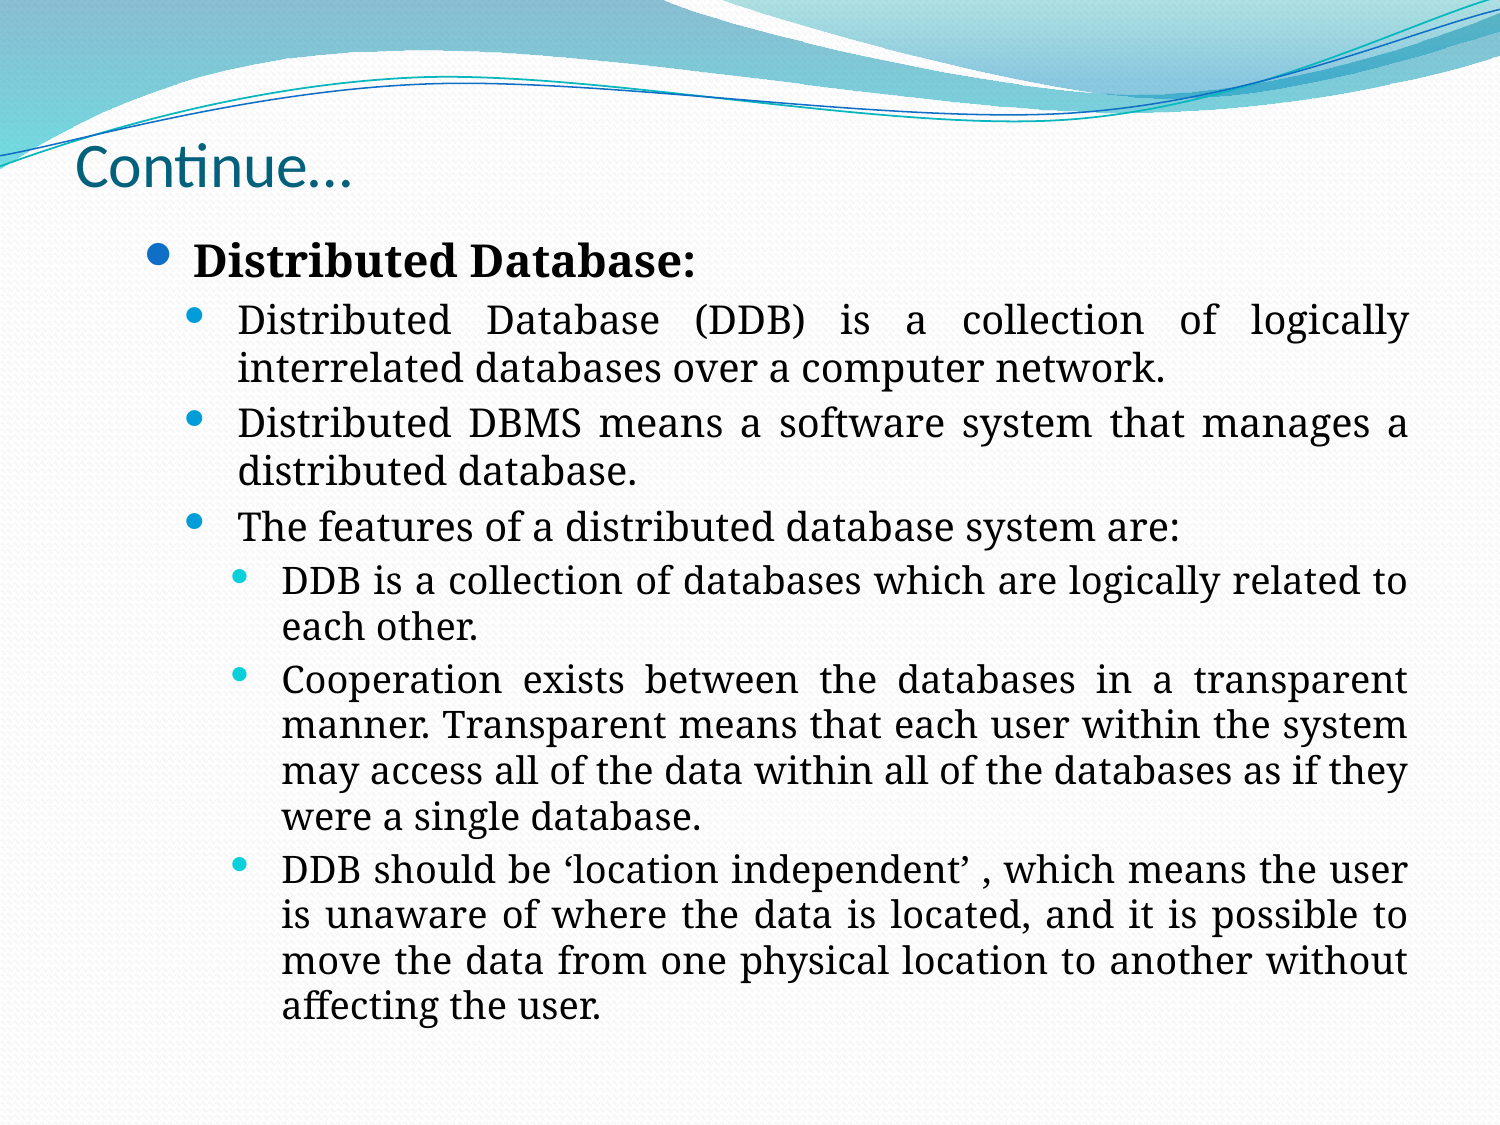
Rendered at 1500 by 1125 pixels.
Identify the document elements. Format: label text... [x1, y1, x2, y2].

title Continue… [75, 115, 1425, 200]
list Distributed Database: Distributed Database (DDB) is a collection of logically interrelated databases over a computer network. Distributed DBMS means a software system that manages a distributed database. The features of a distributed database system are: DDB is a collection of databases which are logically related to each other. Cooperation exists between the databases in a transparent manner. Transparent means that each user within the system may access all of the data within all of the databases as if they were a single database. DDB should be ‘location independent’ , which means the user is unaware of where the data is located, and it is possible to move the data from one physical location to another without affecting the user. [75, 224, 1425, 1038]
